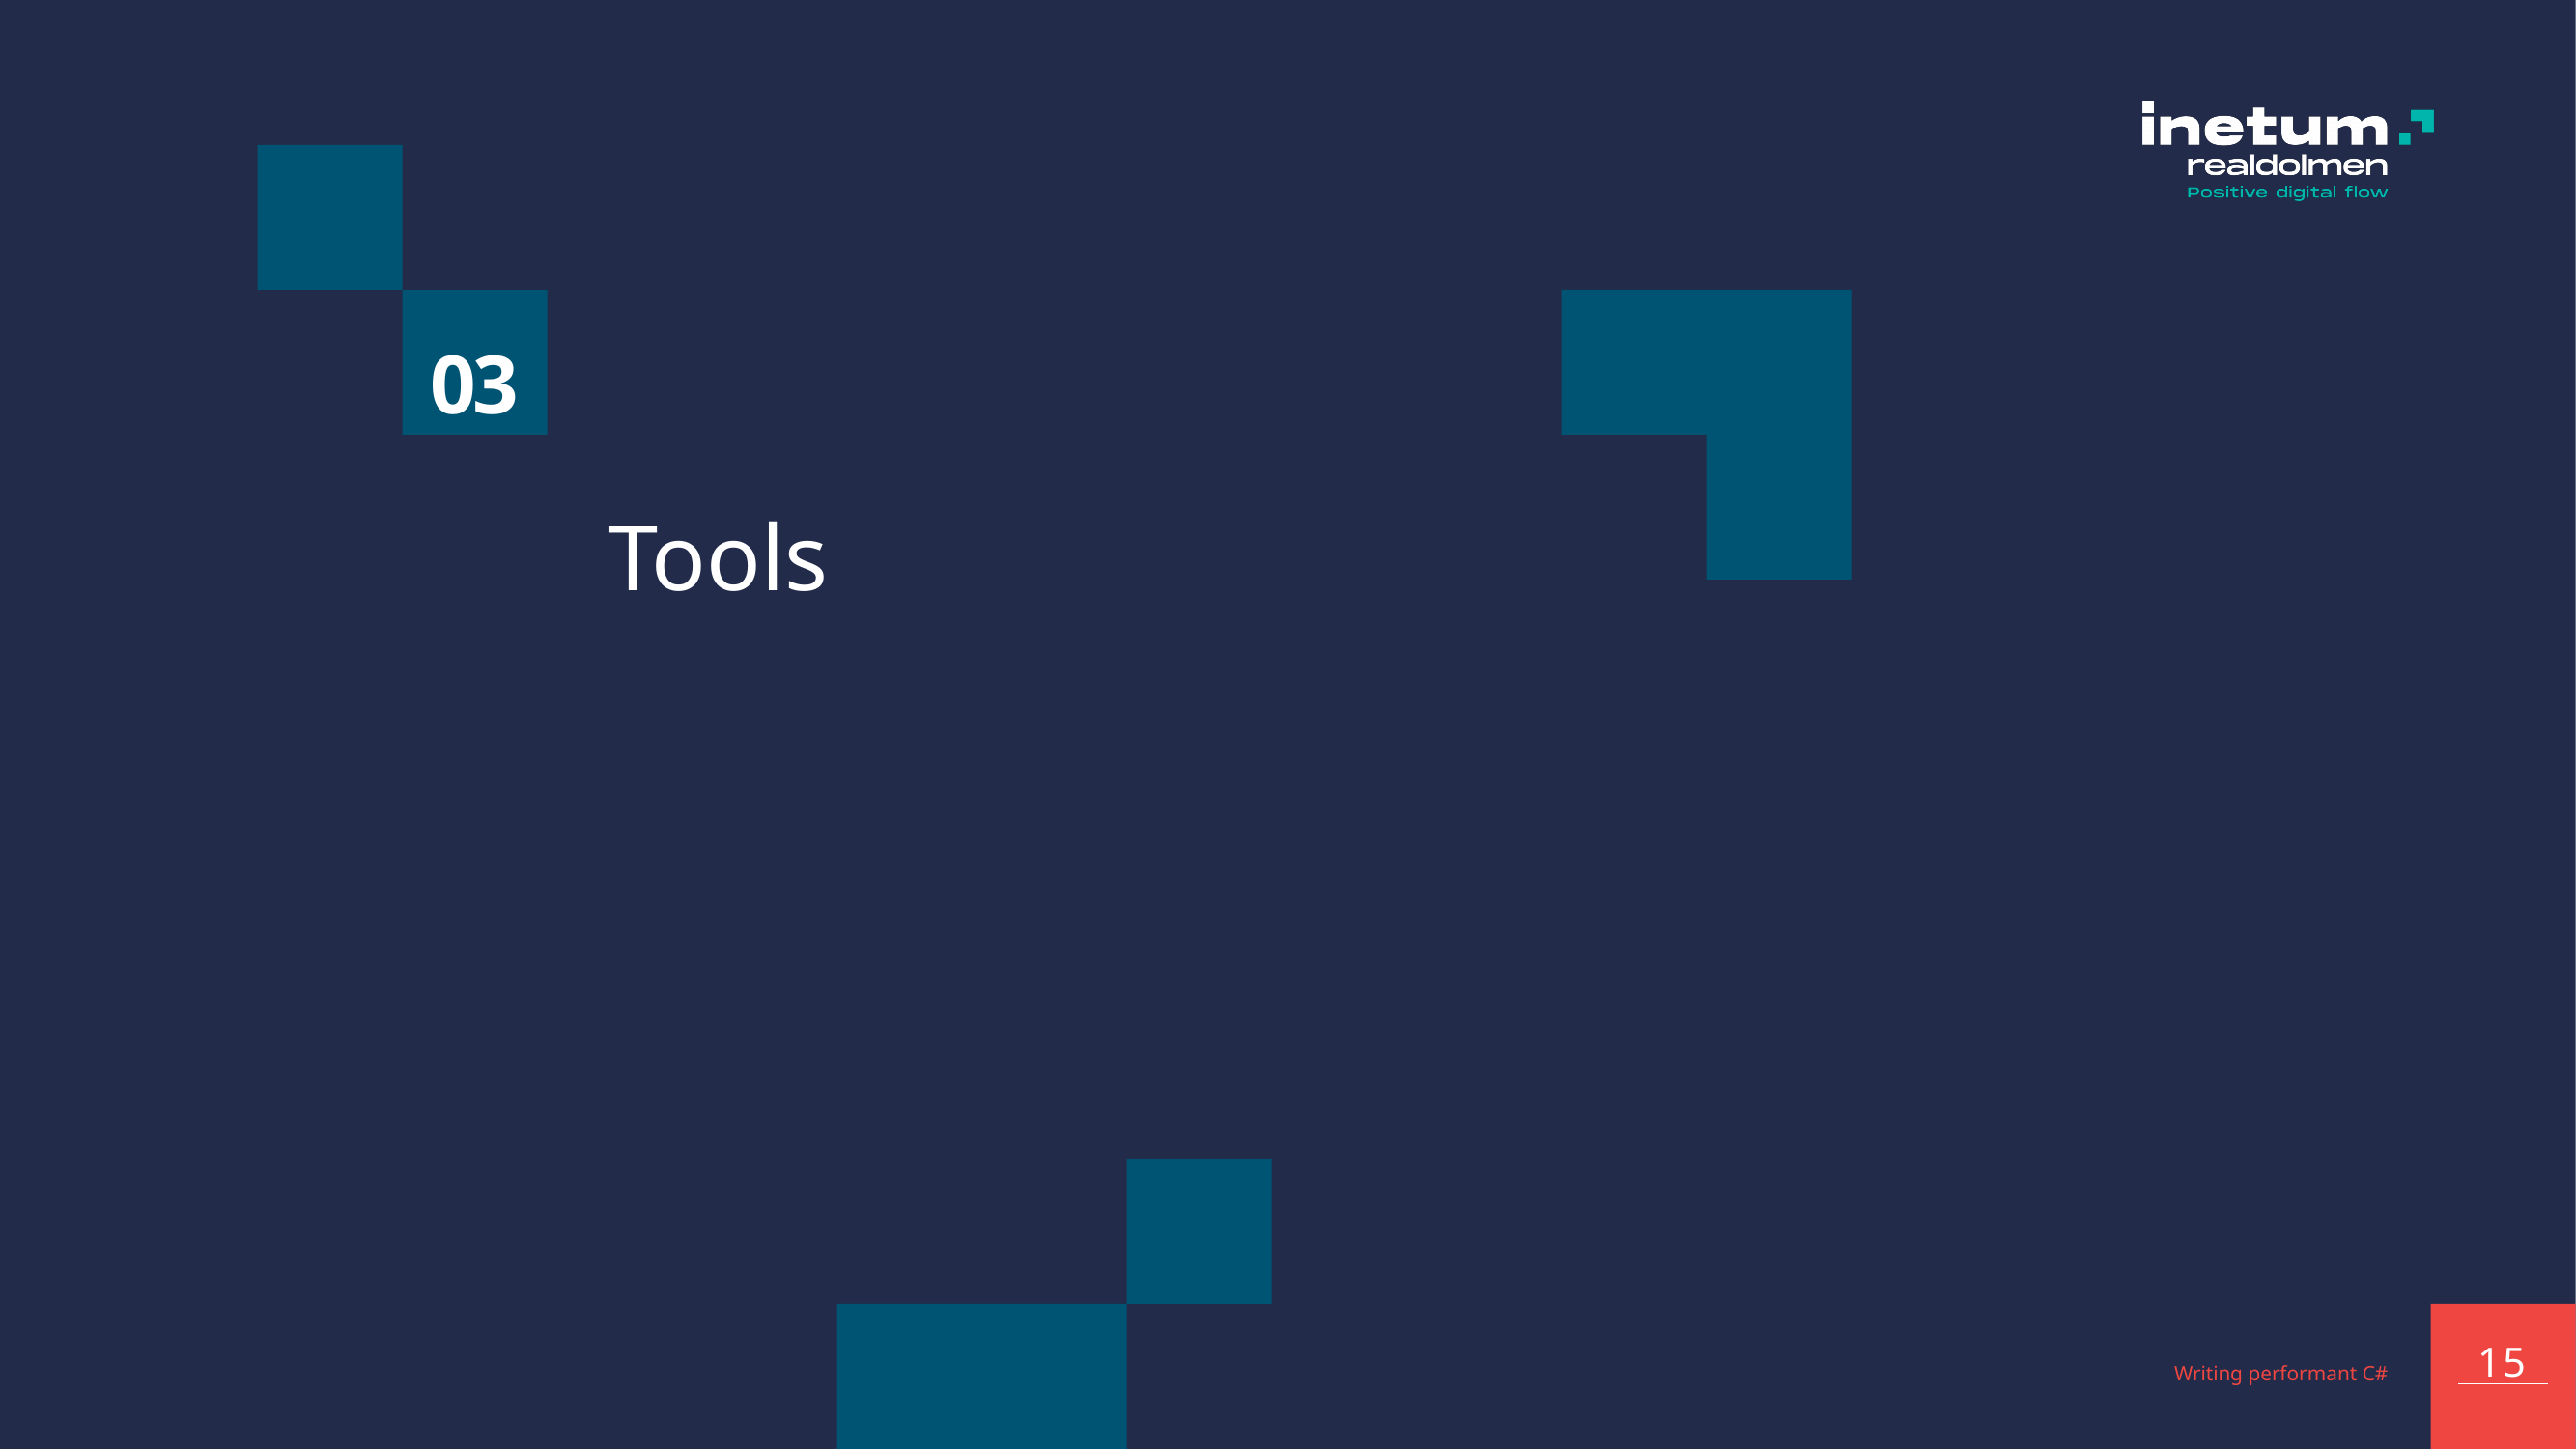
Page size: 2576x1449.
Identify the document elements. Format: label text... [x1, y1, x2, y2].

footer Writing performant C# [1533, 1354, 2403, 1394]
title Tools [547, 435, 1707, 1014]
picture [2142, 101, 2434, 201]
list 03 [402, 290, 548, 435]
